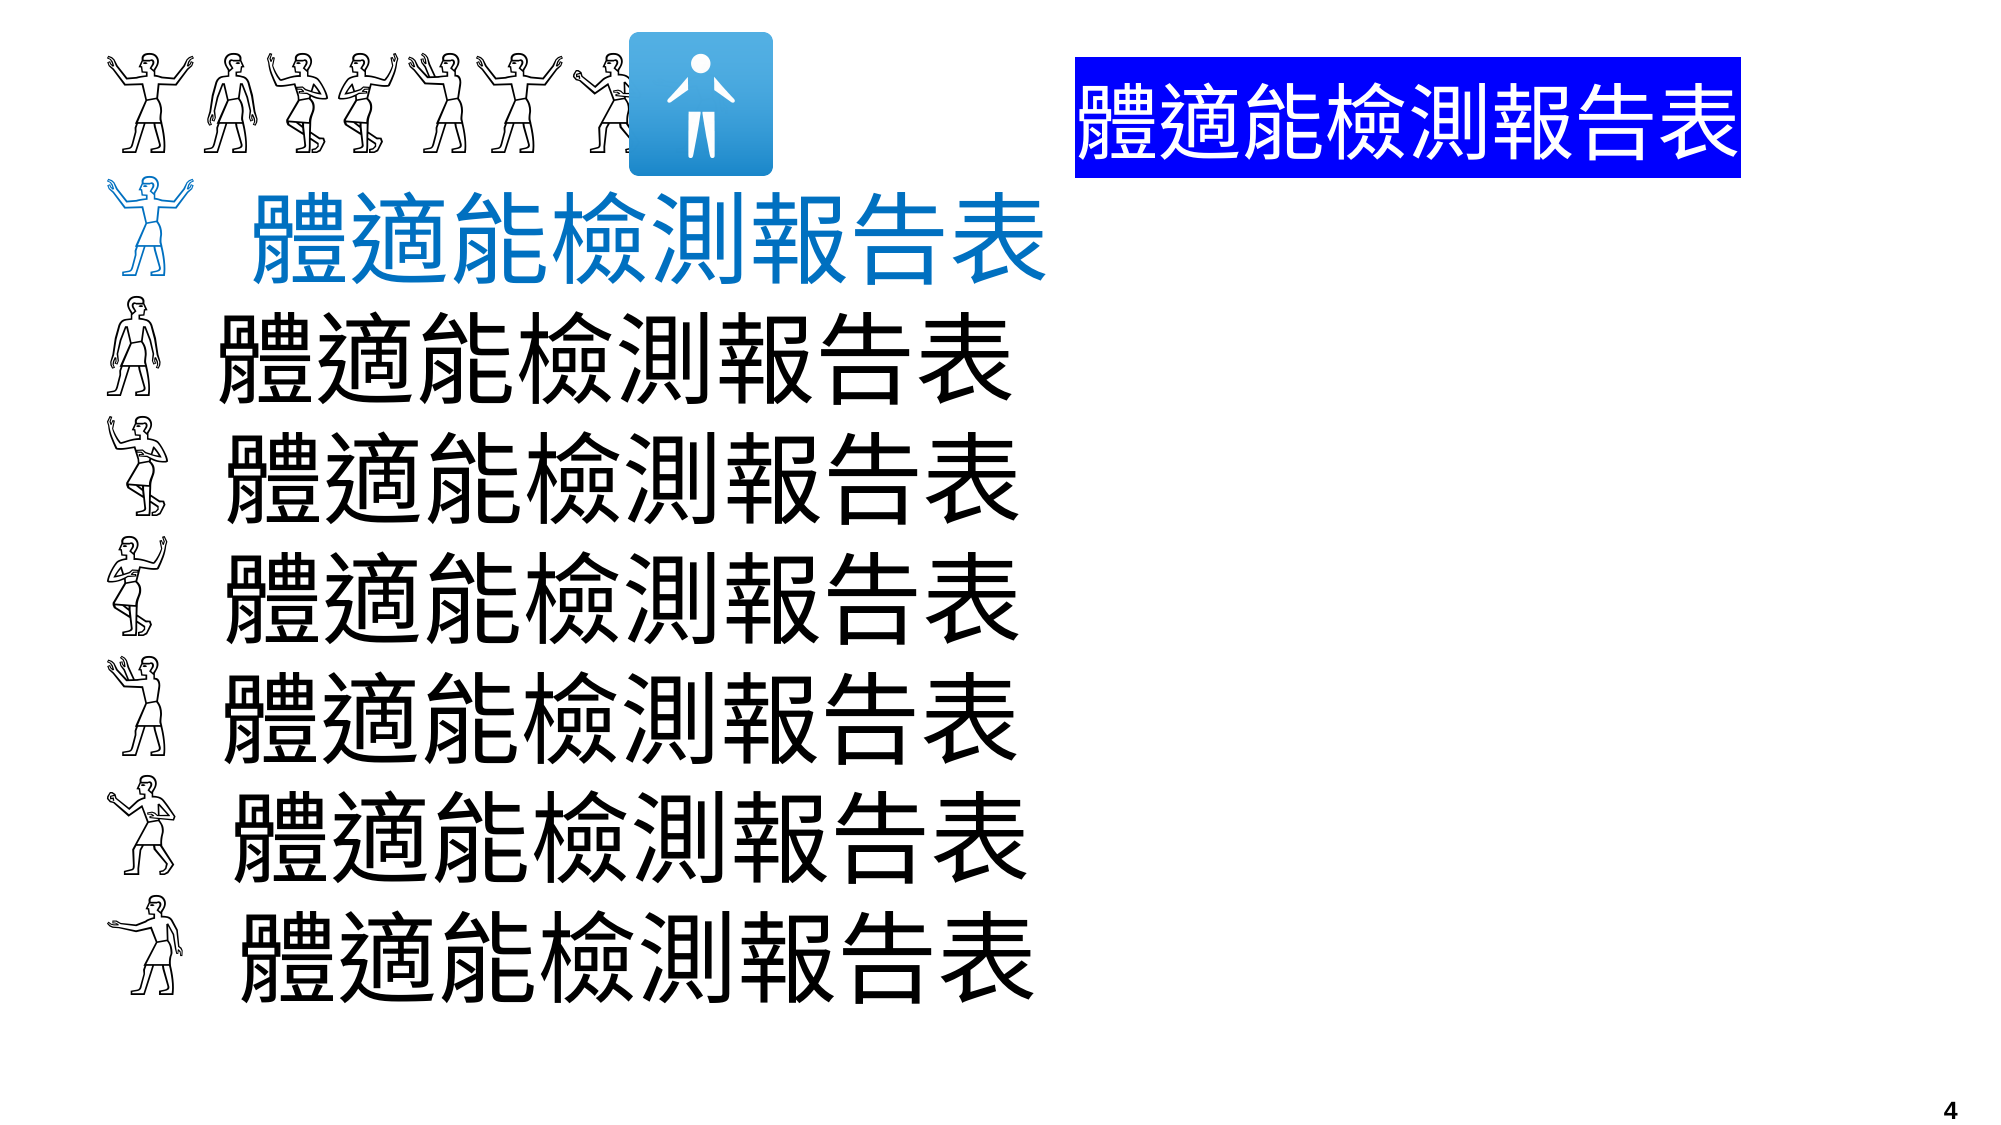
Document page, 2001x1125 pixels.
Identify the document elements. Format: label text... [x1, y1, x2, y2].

text_box 𓀠𓁆𓀥𓀤𓀢𓀠𓀟𓀞 體適能檢測報告表 𓀠 體適能檢測報告表 𓁆 體適能檢測報告表 𓀥 體適能檢測報告表 𓀤 體適能檢測報告表 𓀢 體適能檢測報告表 𓀟 體適能檢測報告表 𓀞 體適能檢測報告表 [87, 33, 1918, 1024]
picture [629, 32, 773, 176]
